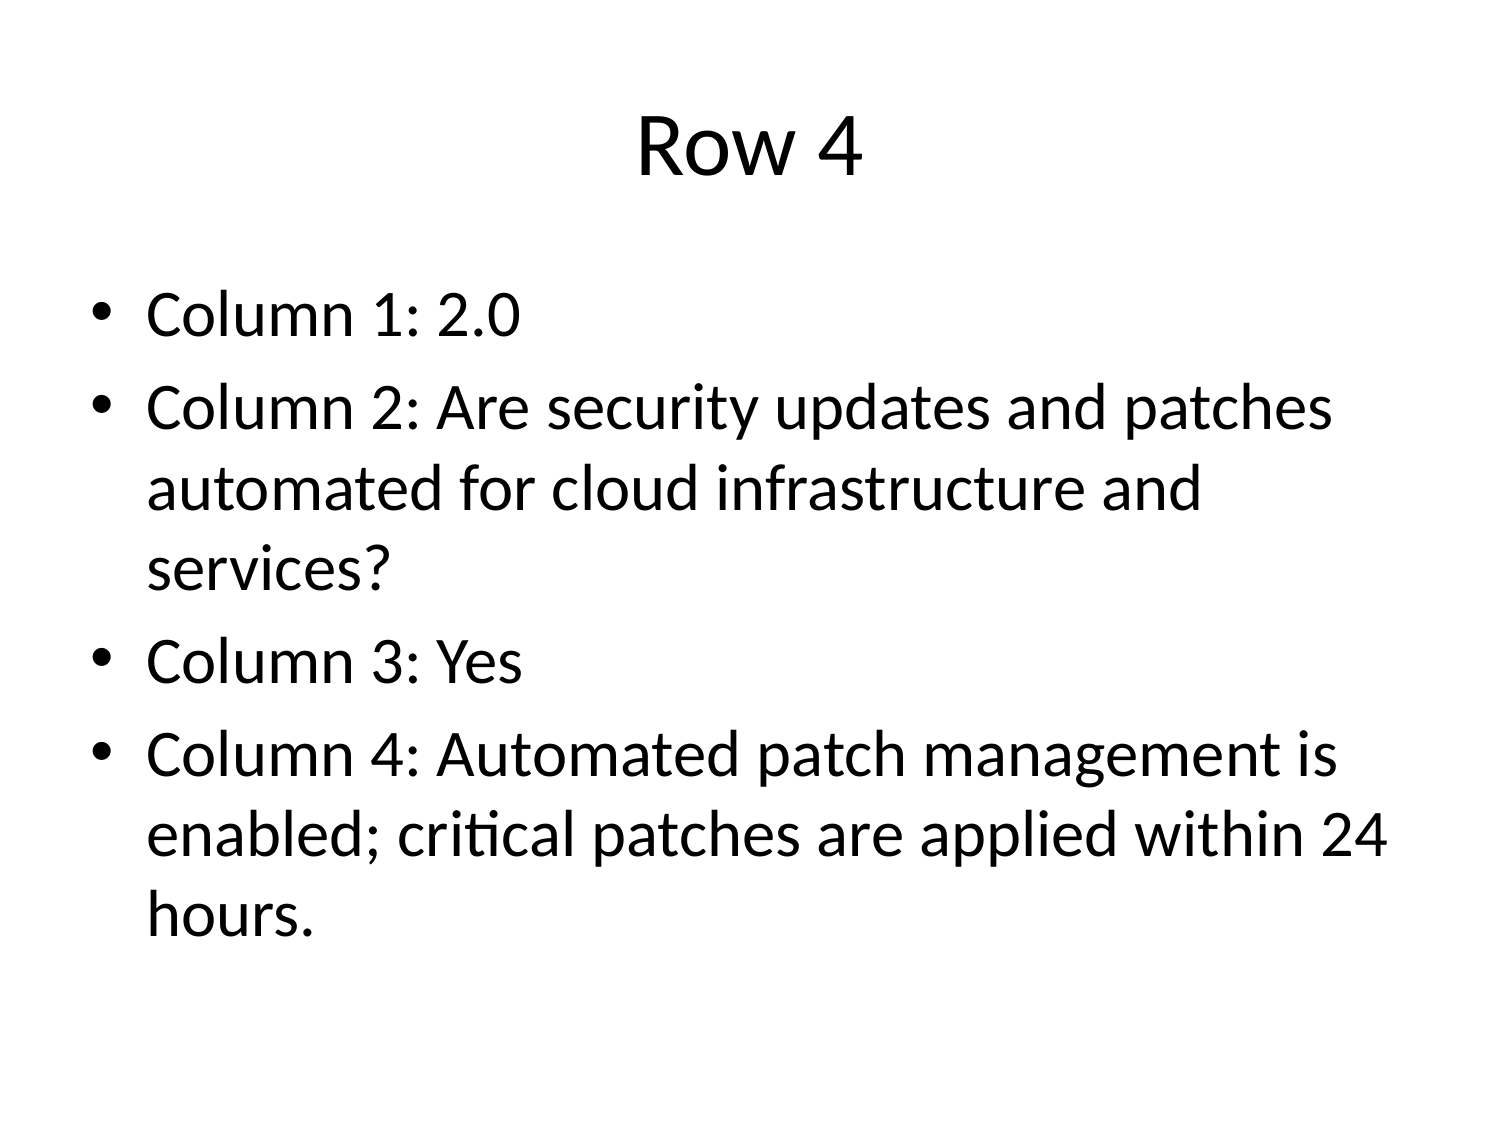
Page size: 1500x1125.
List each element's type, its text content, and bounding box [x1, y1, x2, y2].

list Column 1: 2.0 Column 2: Are security updates and patches automated for cloud infrastructure and services? Column 3: Yes Column 4: Automated patch management is enabled; critical patches are applied within 24 hours. [75, 262, 1425, 1005]
title Row 4 [75, 45, 1425, 233]
